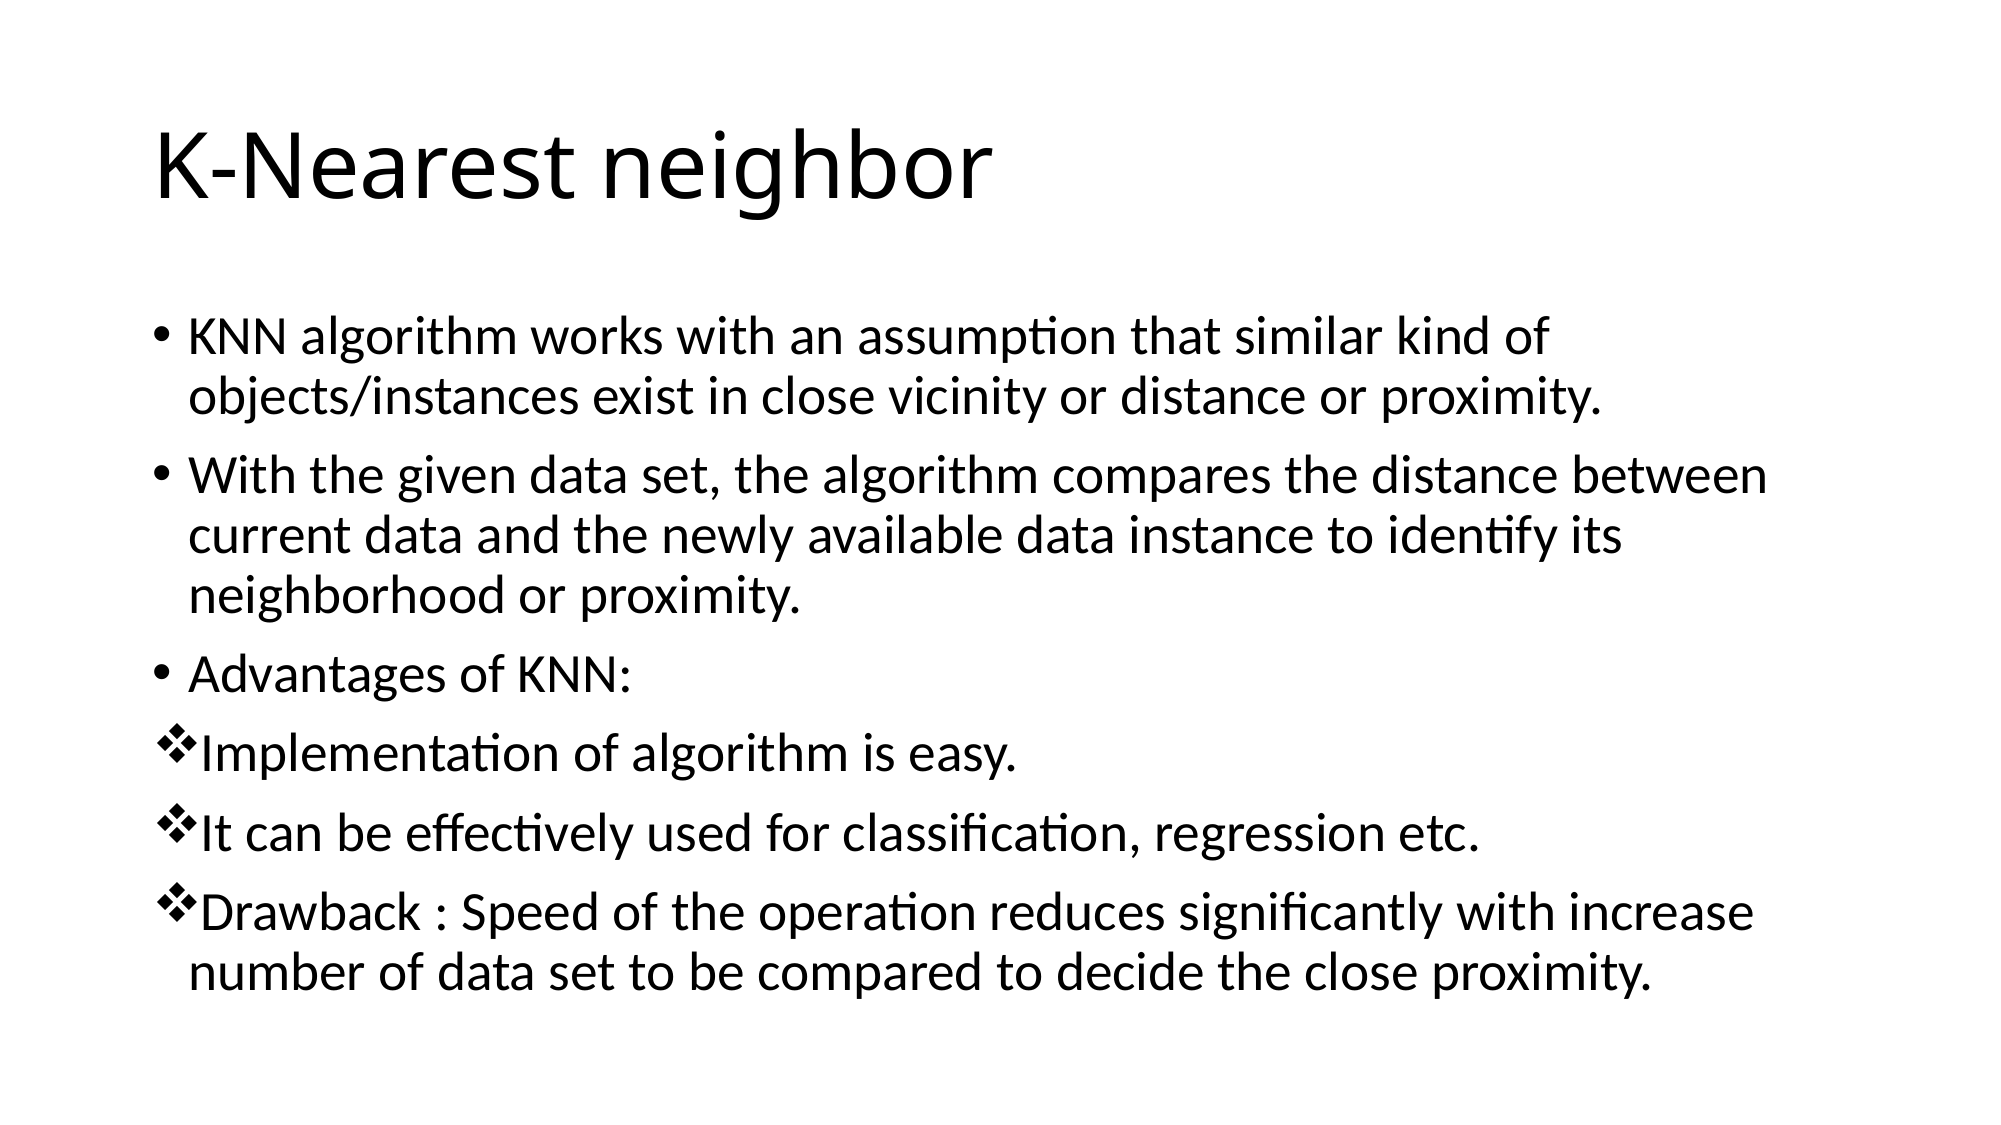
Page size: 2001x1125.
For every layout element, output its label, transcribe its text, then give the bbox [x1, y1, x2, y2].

list KNN algorithm works with an assumption that similar kind of objects/instances exist in close vicinity or distance or proximity. With the given data set, the algorithm compares the distance between current data and the newly available data instance to identify its neighborhood or proximity. Advantages of KNN: Implementation of algorithm is easy. It can be effectively used for classification, regression etc. Drawback : Speed of the operation reduces significantly with increase number of data set to be compared to decide the close proximity. [137, 299, 1863, 1014]
title K-Nearest neighbor [137, 59, 1863, 278]
